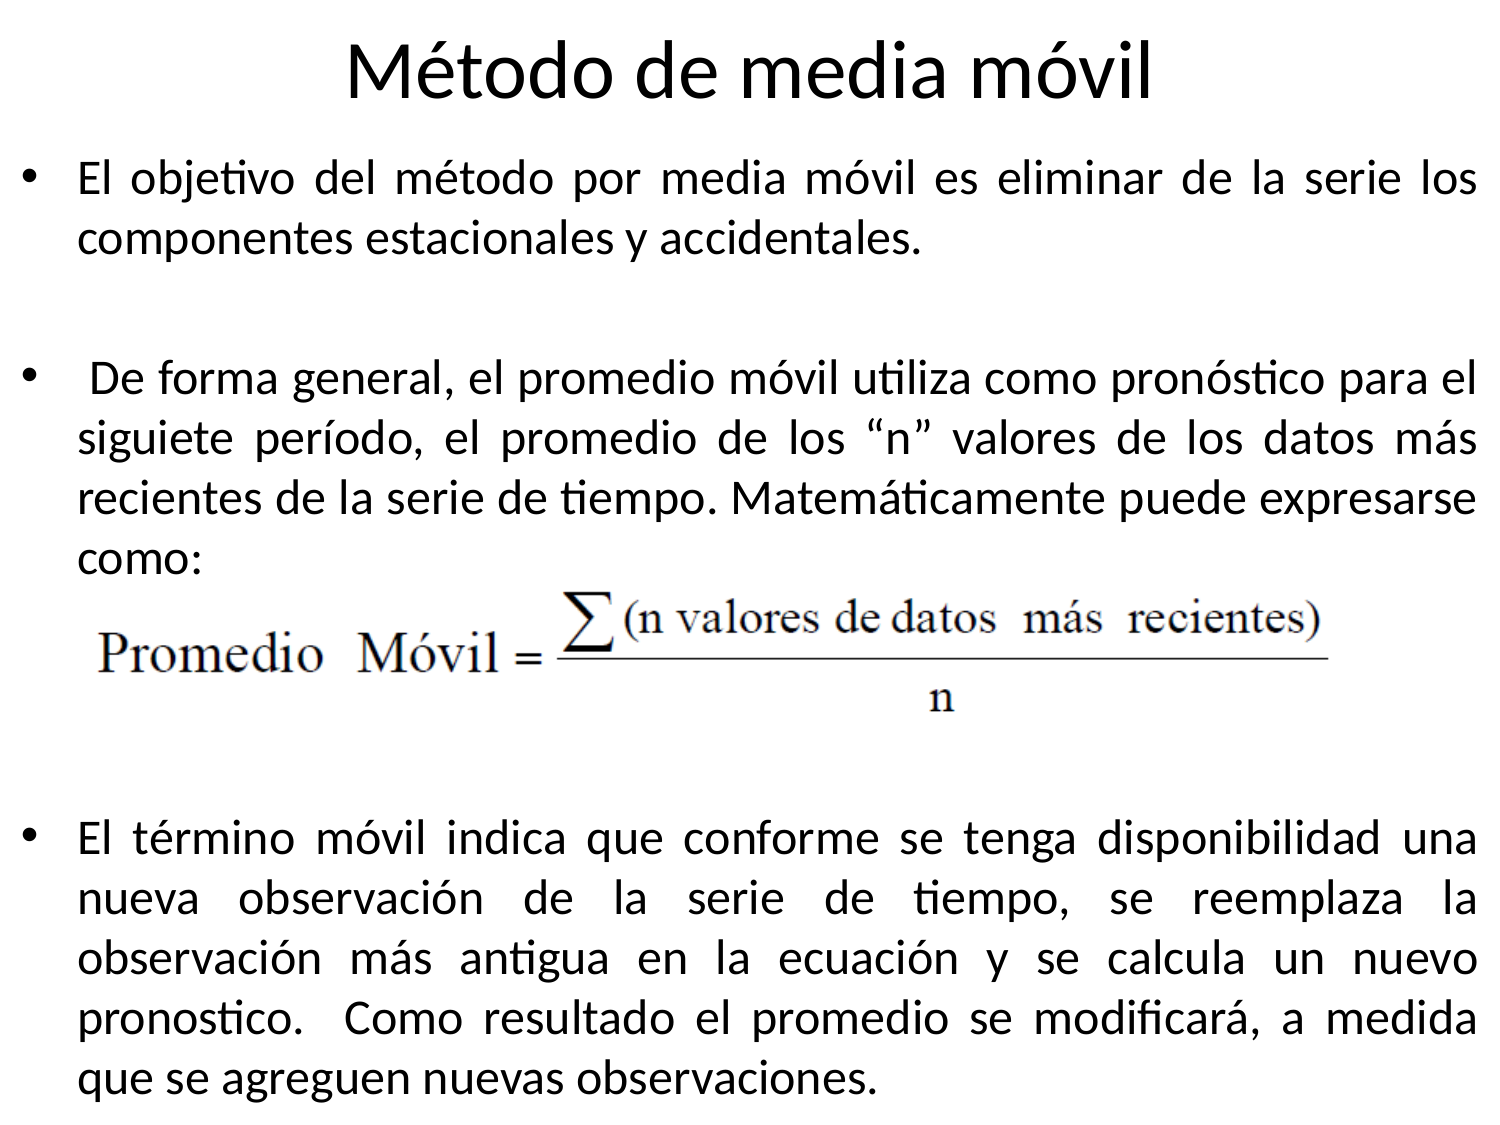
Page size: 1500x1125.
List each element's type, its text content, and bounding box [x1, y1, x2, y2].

picture [88, 585, 1341, 721]
title Método de media móvil [75, 7, 1425, 124]
list El objetivo del método por media móvil es eliminar de la serie los componentes estacionales y accidentales. De forma general, el promedio móvil utiliza como pronóstico para el siguiete período, el promedio de los “n” valores de los datos más recientes de la serie de tiempo. Matemáticamente puede expresarse como: El término móvil indica que conforme se tenga disponibilidad una nueva observación de la serie de tiempo, se reemplaza la observación más antigua en la ecuación y se calcula un nuevo pronostico. Como resultado el promedio se modificará, a medida que se agreguen nuevas observaciones. [5, 137, 1495, 1118]
